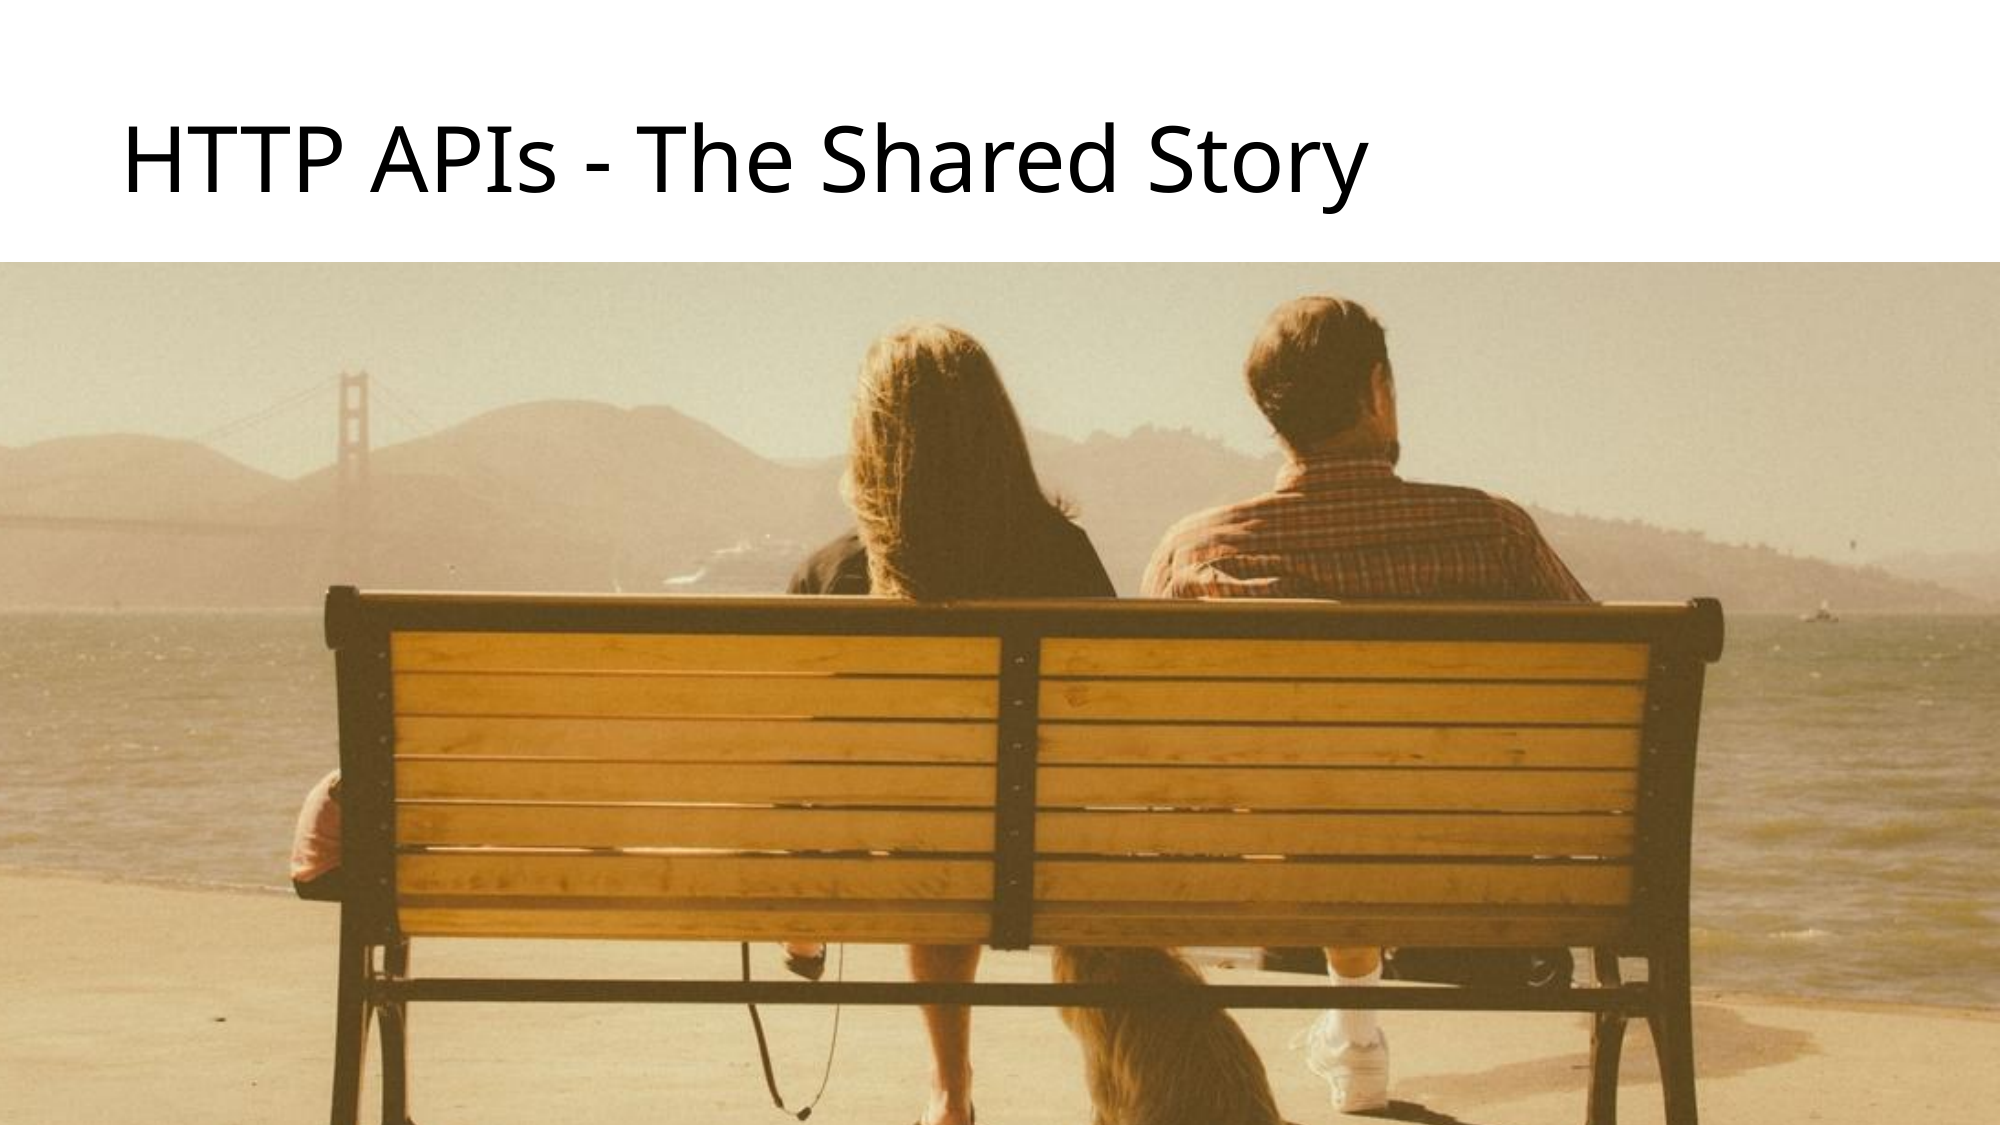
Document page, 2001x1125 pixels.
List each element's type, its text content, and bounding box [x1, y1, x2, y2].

picture [0, 262, 2000, 1125]
title HTTP APIs - The Shared Story [99, 45, 1900, 233]
